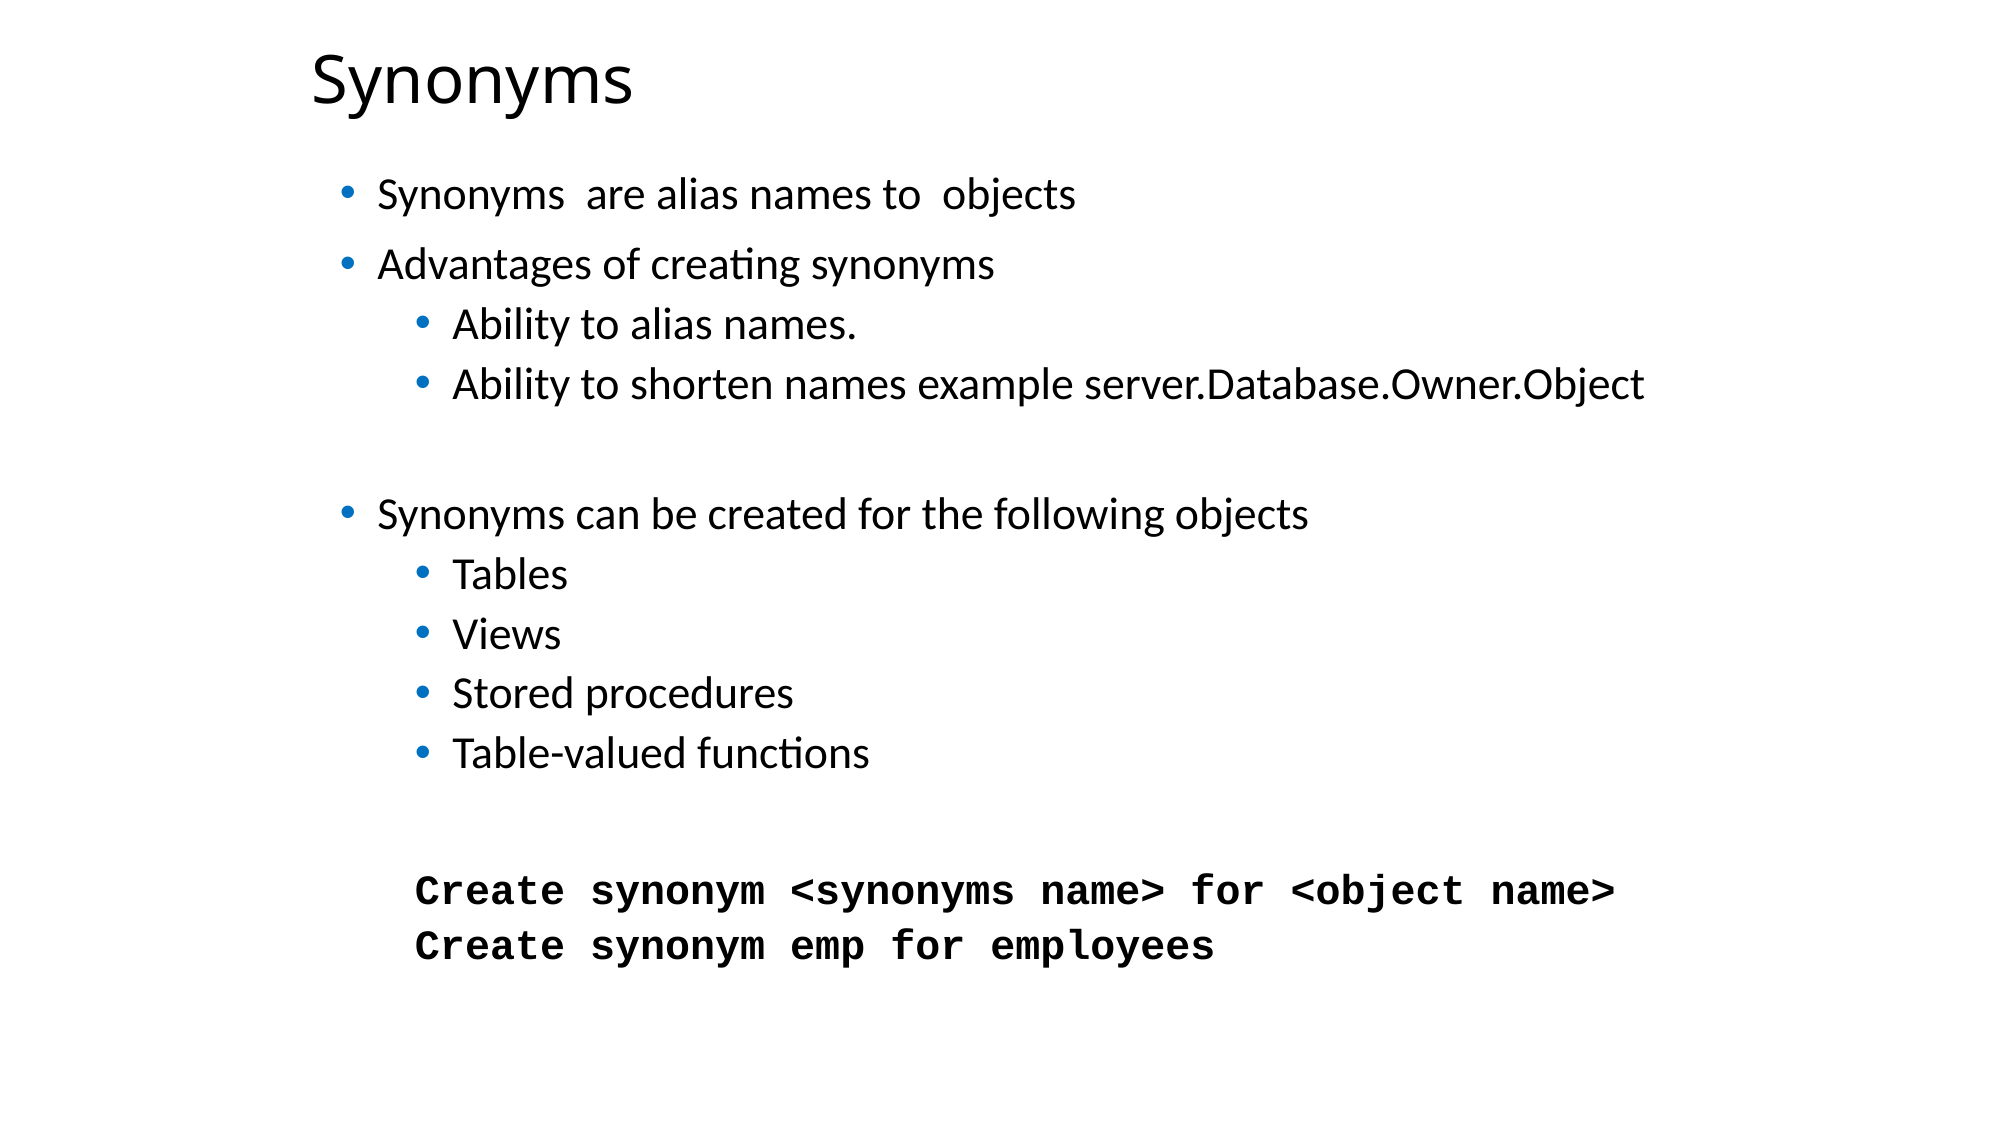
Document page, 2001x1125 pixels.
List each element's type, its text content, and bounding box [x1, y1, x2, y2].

title Synonyms [296, 37, 1538, 126]
list Synonyms are alias names to objects Advantages of creating synonyms Ability to alias names. Ability to shorten names example server.Database.Owner.Object Synonyms can be created for the following objects Tables Views Stored procedures Table-valued functions Create synonym <synonyms name> for <object name> Create synonym emp for employees [324, 162, 1677, 1075]
